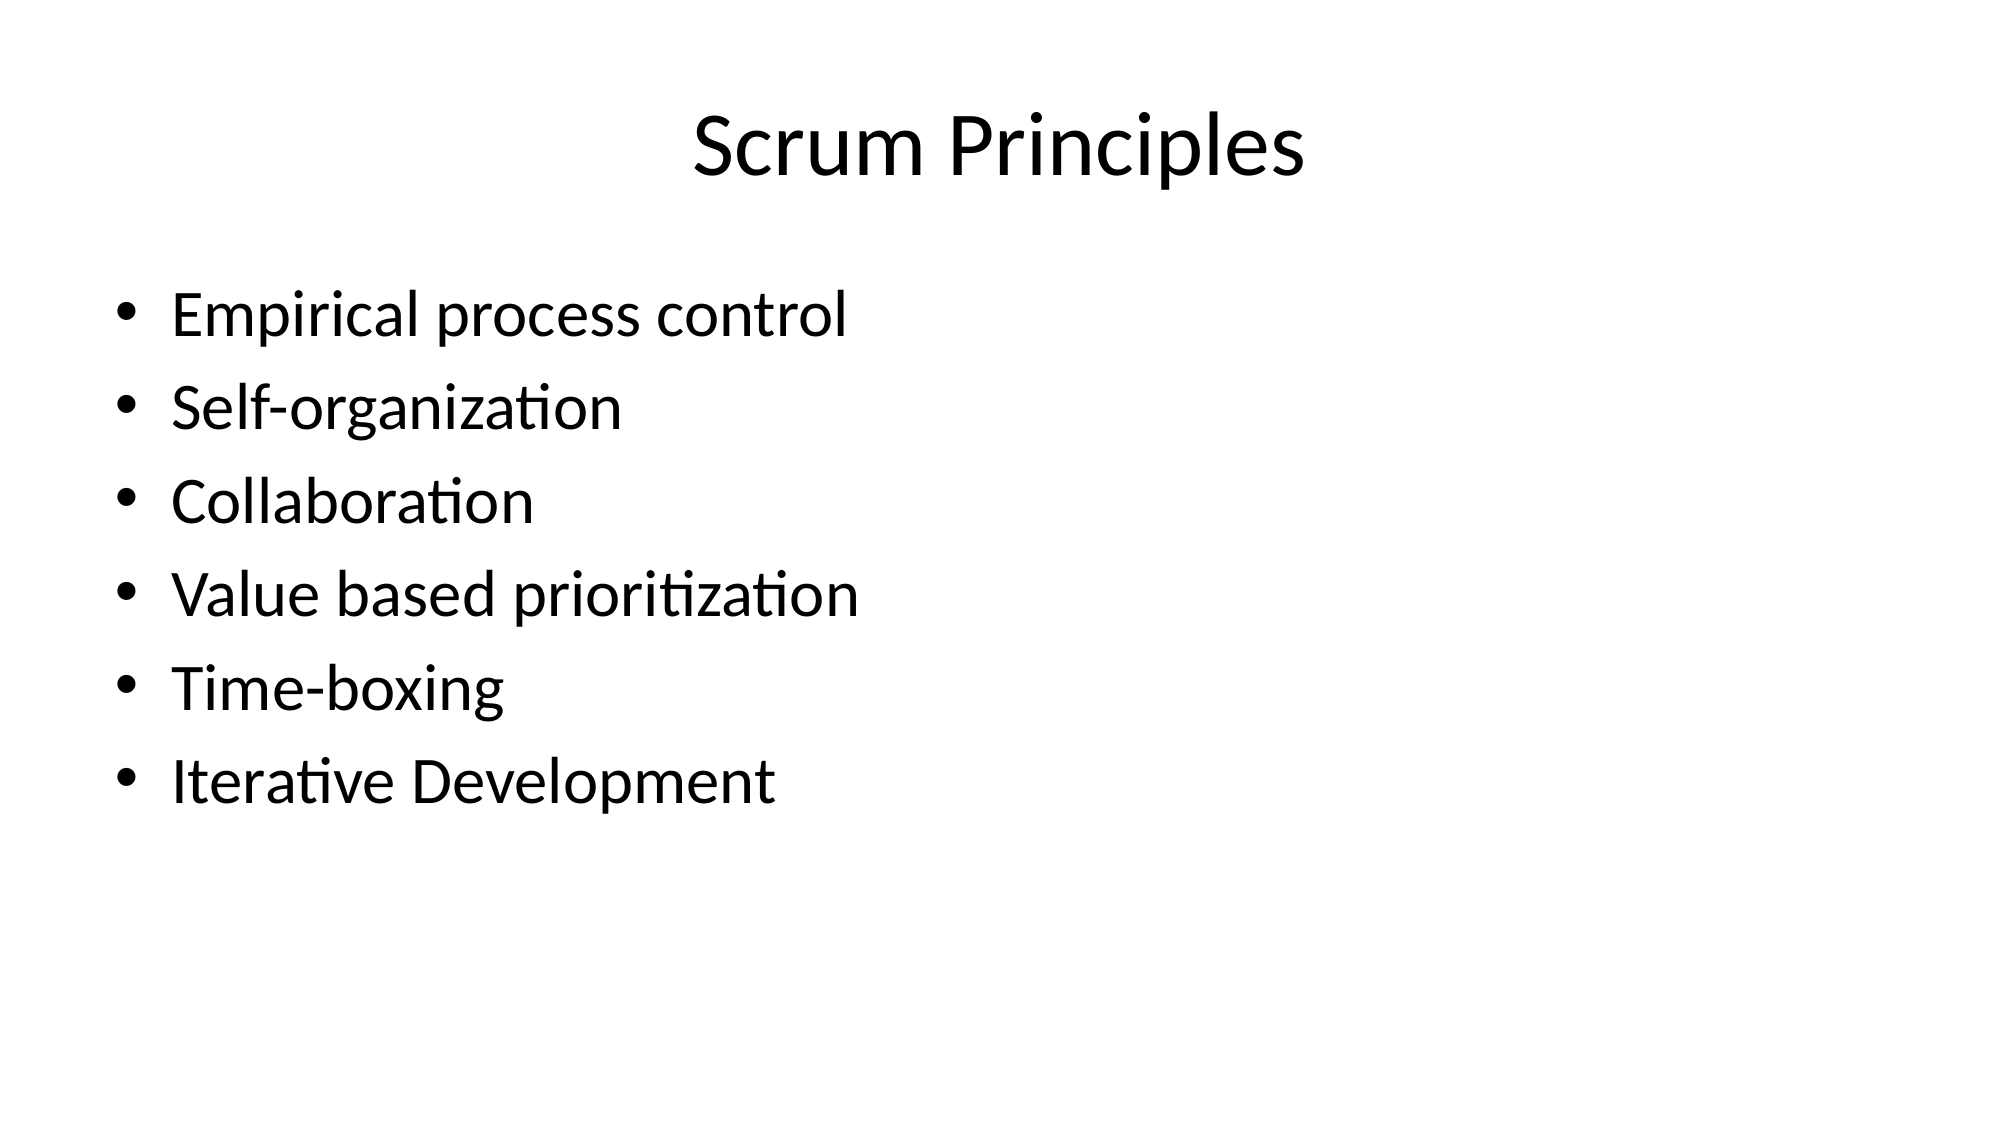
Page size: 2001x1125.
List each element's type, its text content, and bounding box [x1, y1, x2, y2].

title Scrum Principles [99, 45, 1900, 233]
list Empirical process control Self-organization Collaboration Value based prioritization Time-boxing Iterative Development [99, 262, 1900, 1005]
